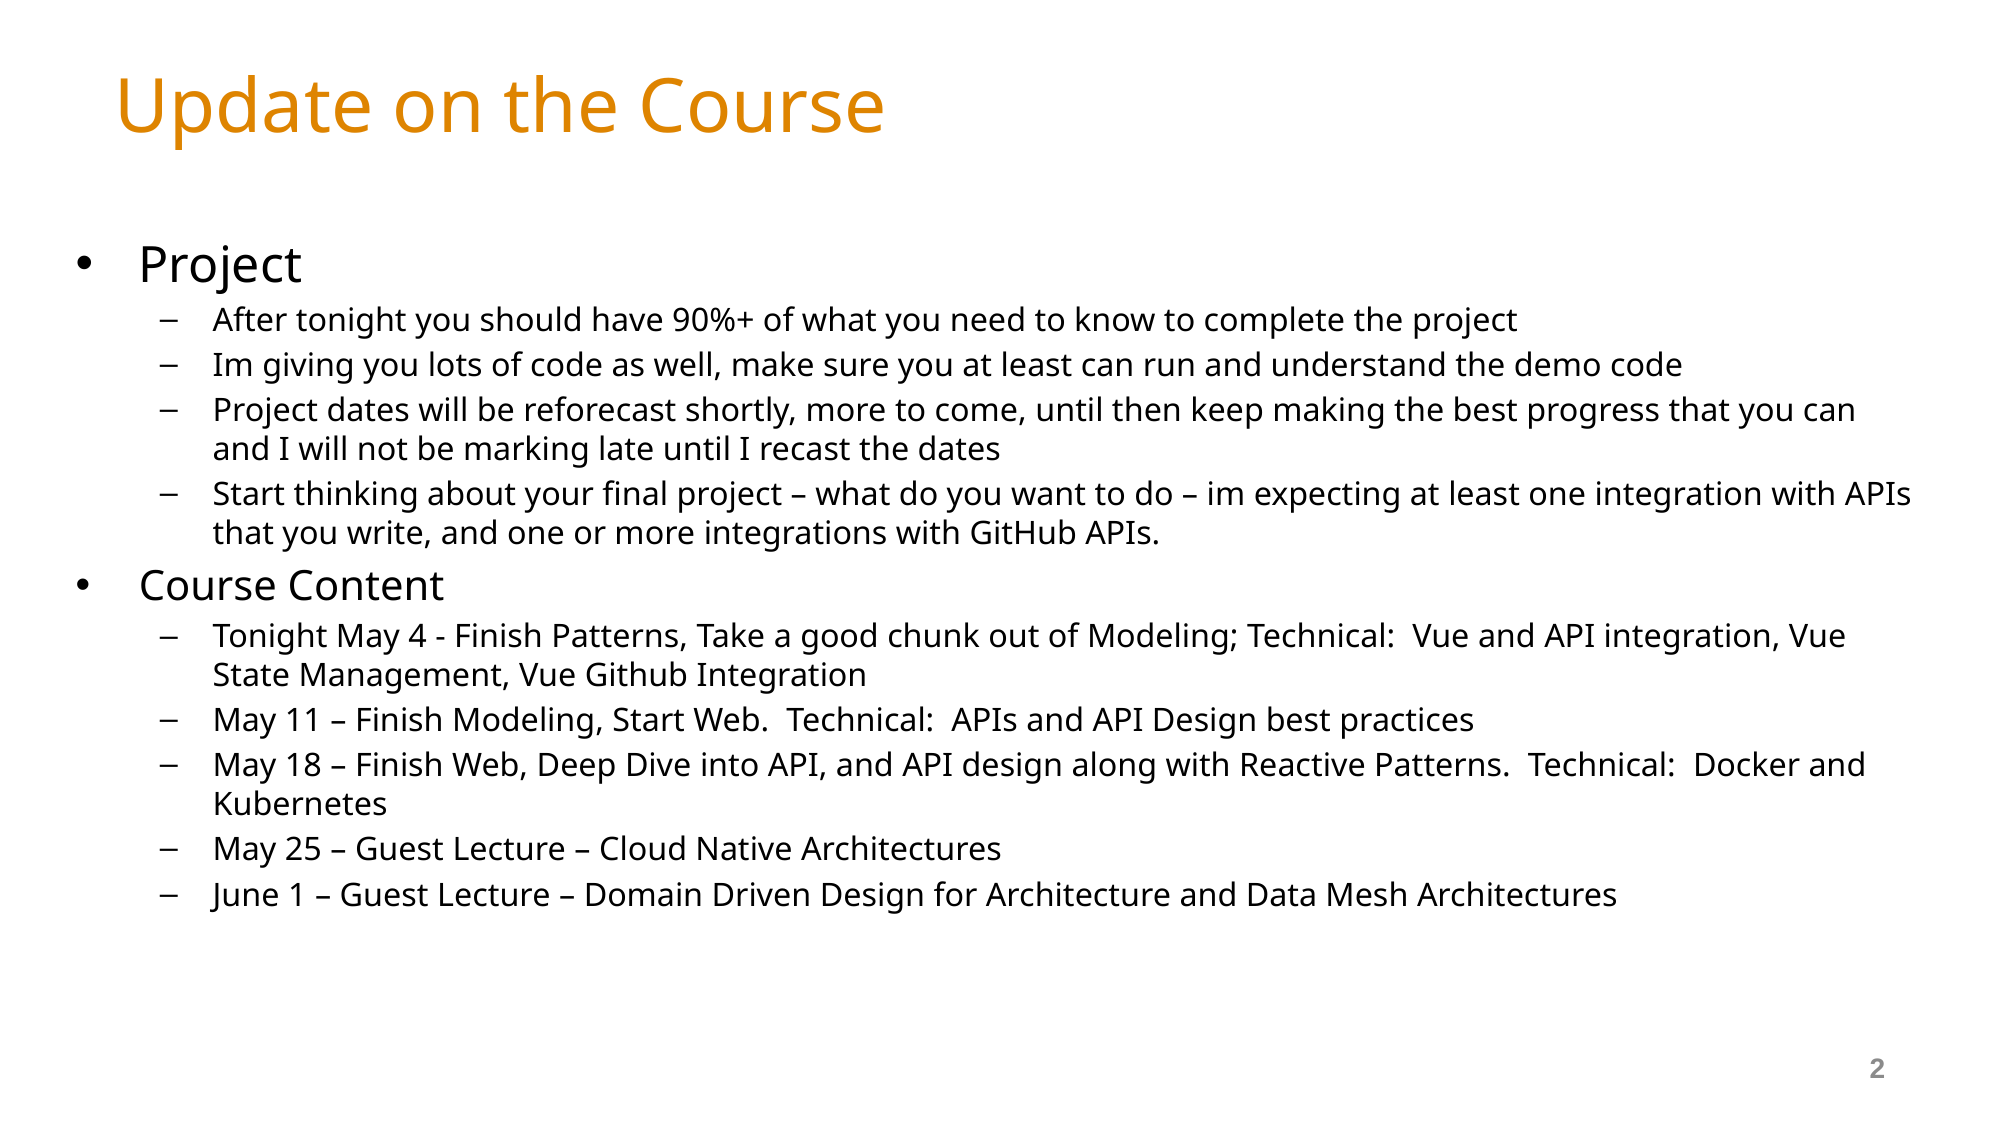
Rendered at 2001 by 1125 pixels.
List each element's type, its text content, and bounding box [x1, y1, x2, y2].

slide_number 2 [1433, 1043, 1900, 1100]
title Update on the Course [99, 45, 1900, 160]
list Project After tonight you should have 90%+ of what you need to know to complete the project Im giving you lots of code as well, make sure you at least can run and understand the demo code Project dates will be reforecast shortly, more to come, until then keep making the best progress that you can and I will not be marking late until I recast the dates Start thinking about your final project – what do you want to do – im expecting at least one integration with APIs that you write, and one or more integrations with GitHub APIs. Course Content Tonight May 4 - Finish Patterns, Take a good chunk out of Modeling; Technical: Vue and API integration, Vue State Management, Vue Github Integration May 11 – Finish Modeling, Start Web. Technical: APIs and API Design best practices May 18 – Finish Web, Deep Dive into API, and API design along with Reactive Patterns. Technical: Docker and Kubernetes May 25 – Guest Lecture – Cloud Native Architectures June 1 – Guest Lecture – Domain Driven Design for Architecture and Data Mesh Architectures [60, 224, 1932, 1043]
